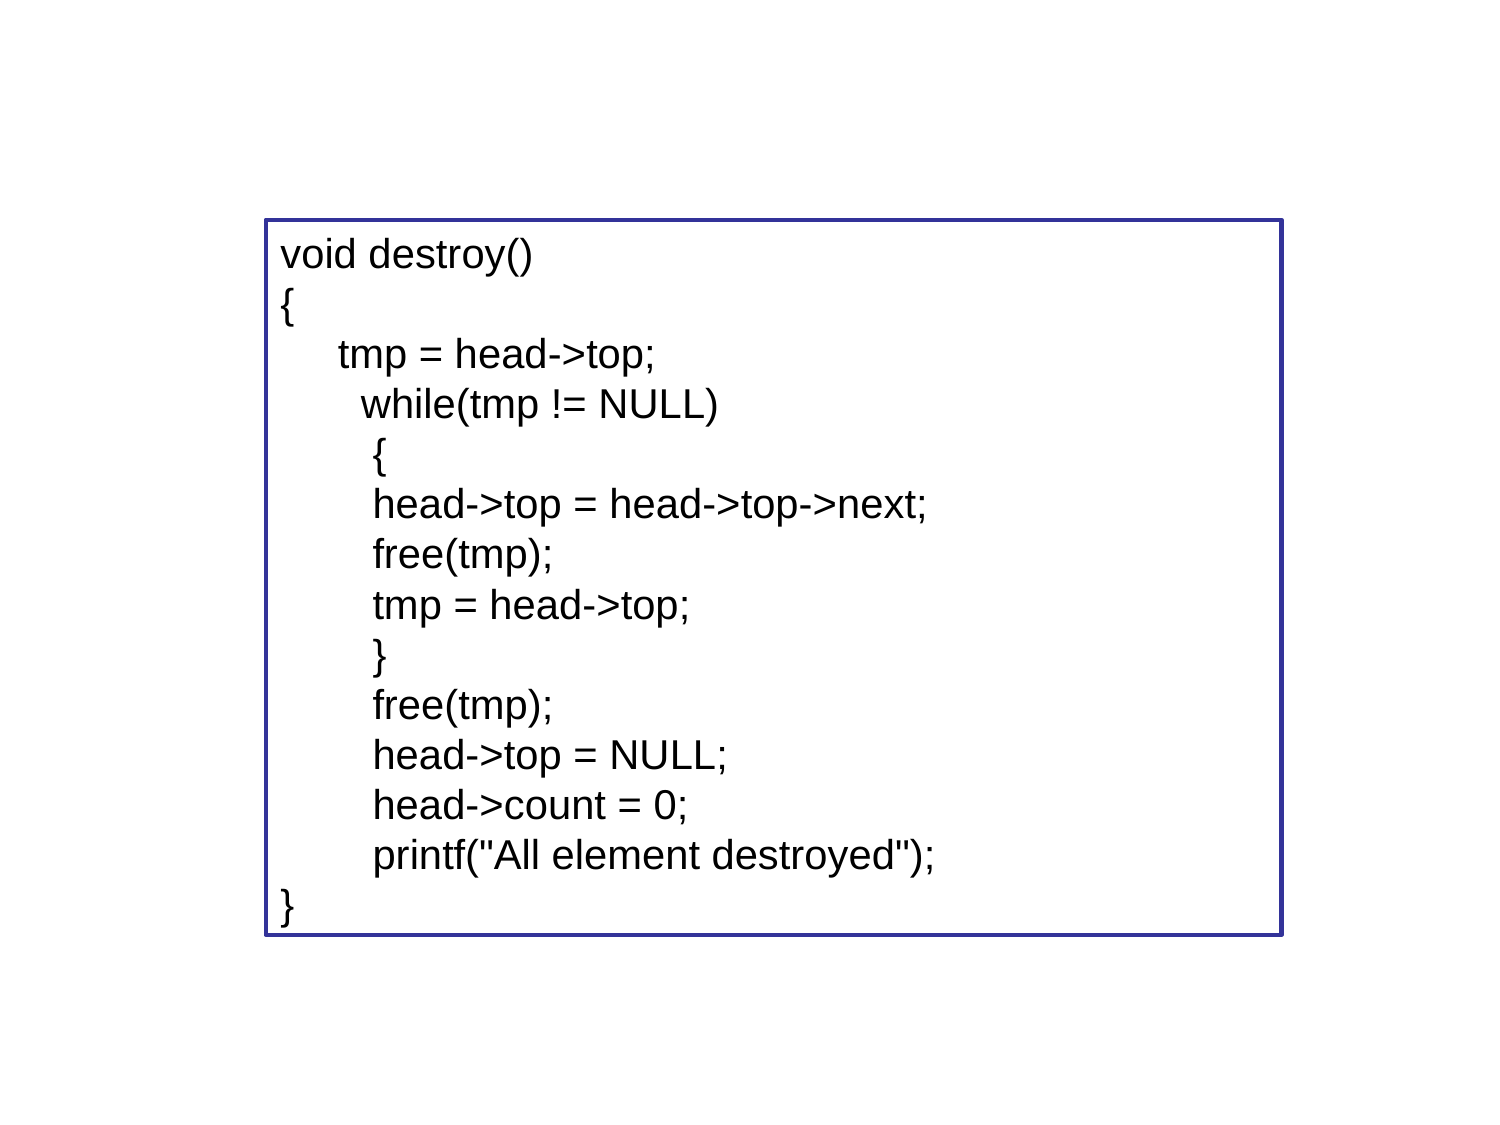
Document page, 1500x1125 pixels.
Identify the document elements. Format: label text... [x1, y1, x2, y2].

text_box void destroy() { tmp = head->top; while(tmp != NULL) { head->top = head->top->next; free(tmp); tmp = head->top; } free(tmp); head->top = NULL; head->count = 0; printf("All element destroyed"); } [264, 218, 1284, 937]
